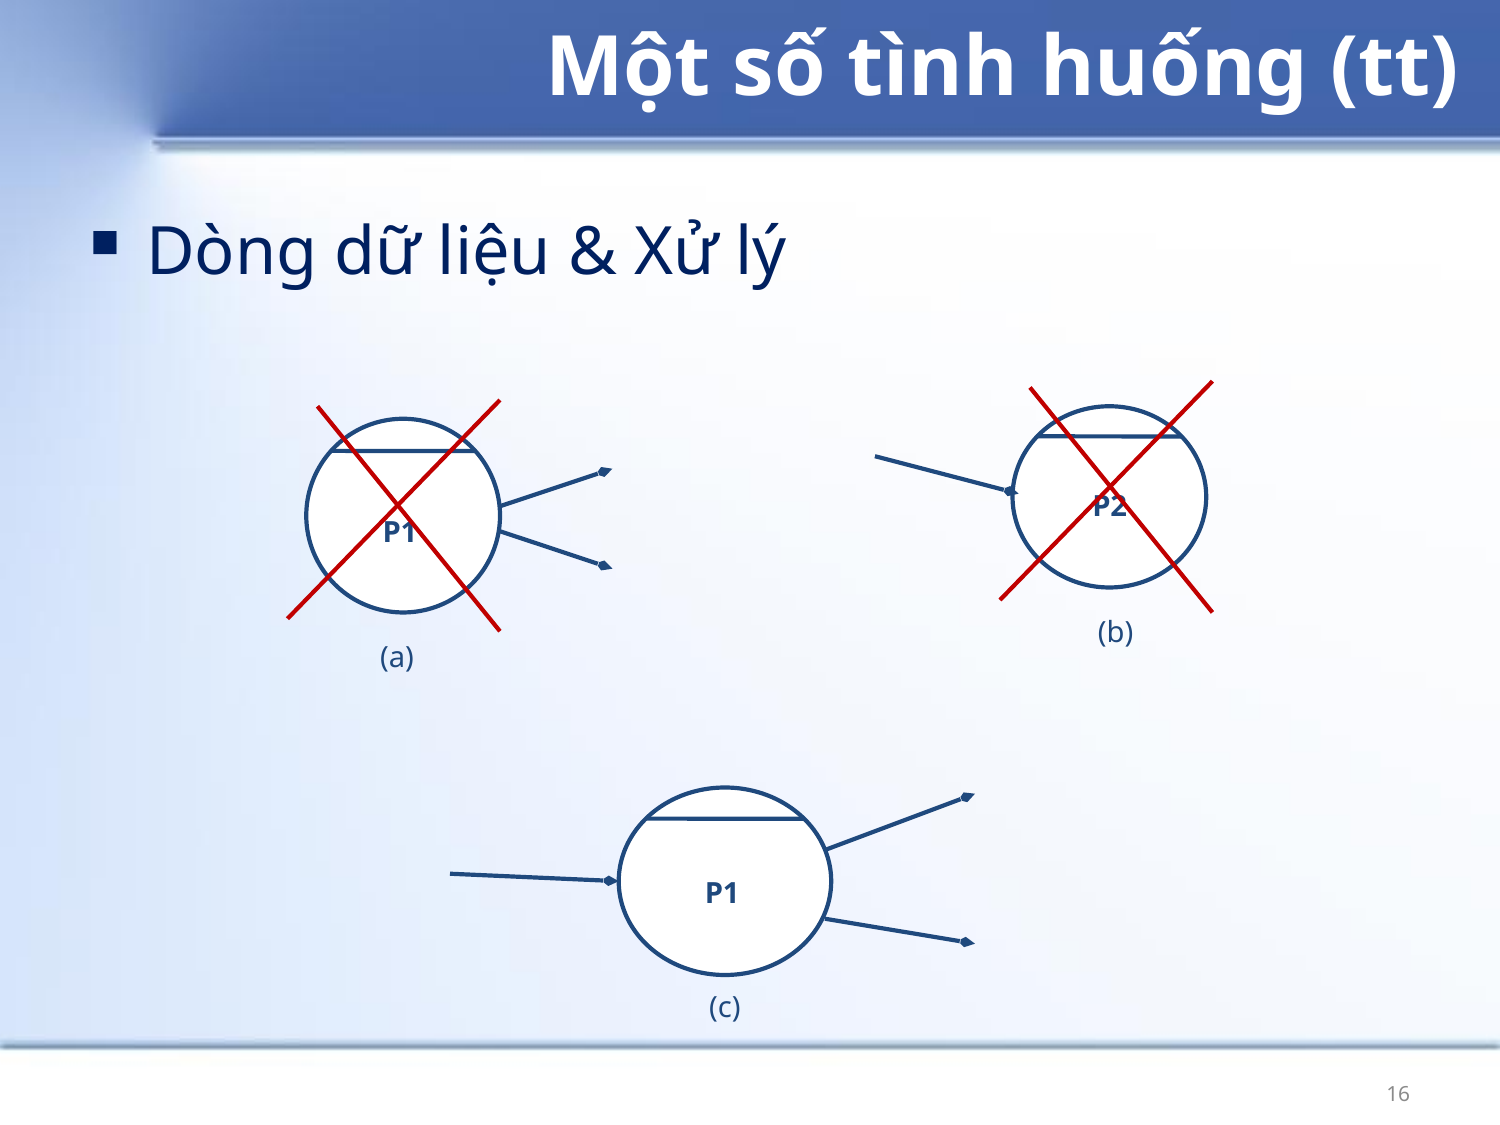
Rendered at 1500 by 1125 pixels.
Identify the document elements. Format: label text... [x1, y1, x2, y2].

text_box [449, 787, 976, 1038]
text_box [287, 399, 501, 632]
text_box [999, 380, 1213, 613]
title Một số tình huống (tt) [37, 0, 1476, 126]
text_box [874, 405, 1207, 663]
list Dòng dữ liệu & Xử lý [74, 199, 1426, 326]
picture [0, 0, 1500, 1125]
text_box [305, 418, 613, 688]
slide_number 16 [1304, 1077, 1425, 1113]
